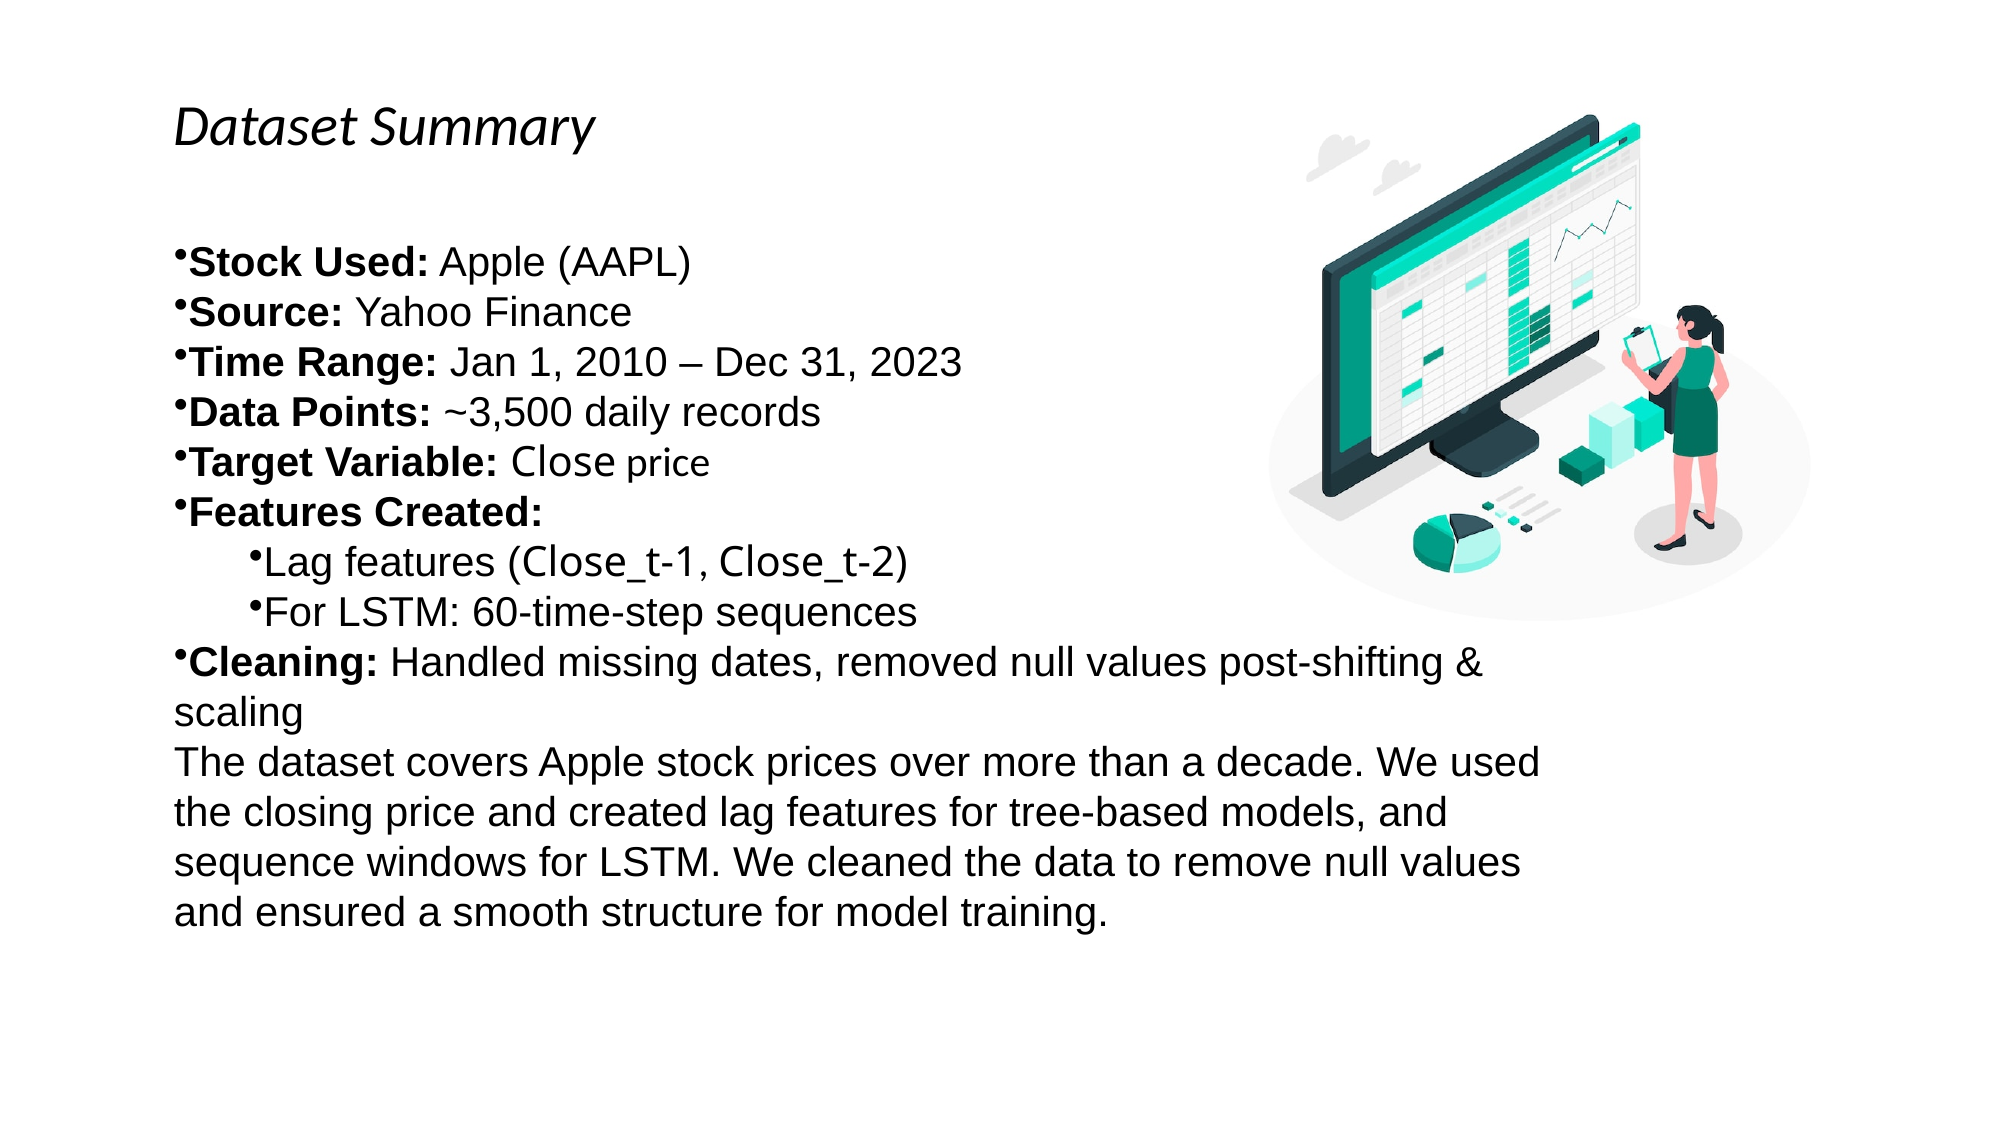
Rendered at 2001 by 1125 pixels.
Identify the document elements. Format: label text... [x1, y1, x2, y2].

text_box Dataset Summary [158, 80, 1159, 165]
picture [1259, 80, 1822, 643]
text_box Stock Used: Apple (AAPL) Source: Yahoo Finance Time Range: Jan 1, 2010 – Dec 31, 2023 Data Points: ~3,500 daily records Target Variable: Close price Features Created: Lag features (Close_t-1, Close_t-2) For LSTM: 60-time-step sequences Cleaning: Handled missing dates, removed null values post-shifting & scaling The dataset covers Apple stock prices over more than a decade. We used the closing price and created lag features for tree-based models, and sequence windows for LSTM. We cleaned the data to remove null values and ensured a smooth structure for model training. [158, 182, 1580, 943]
